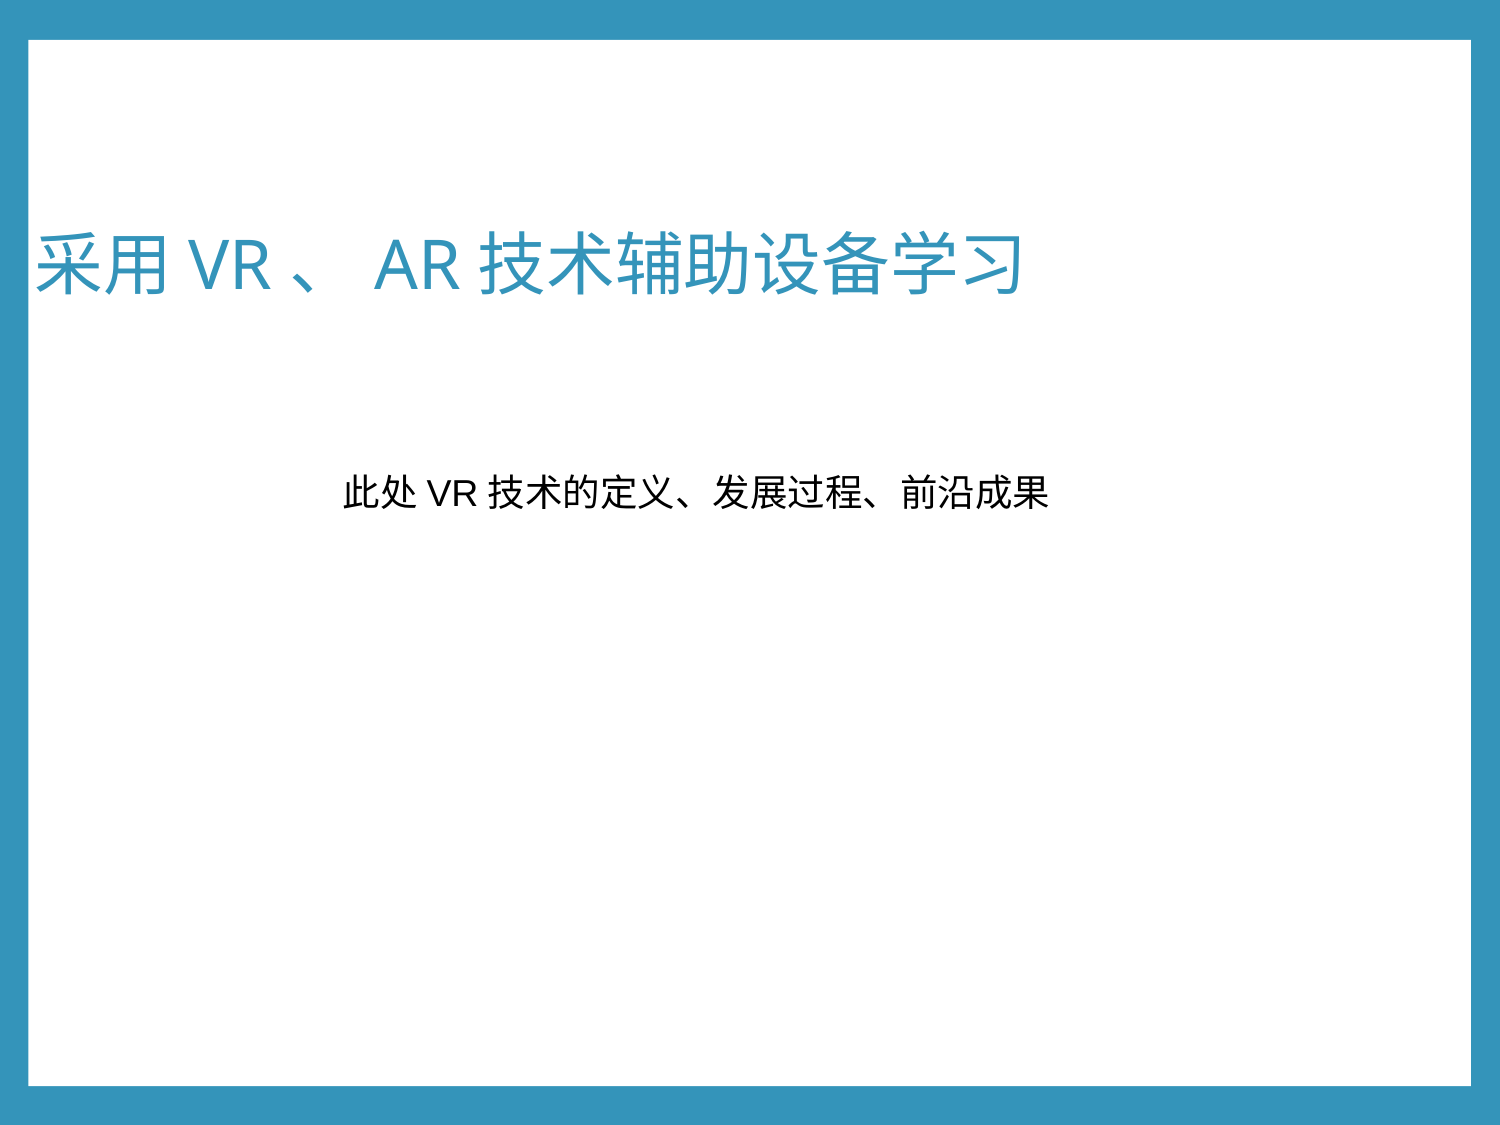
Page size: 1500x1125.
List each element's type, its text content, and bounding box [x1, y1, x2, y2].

text_box 此处VR技术的定义、发展过程、前沿成果 [327, 461, 1086, 522]
title 采用VR、AR技术辅助设备学习 [19, 185, 1500, 349]
